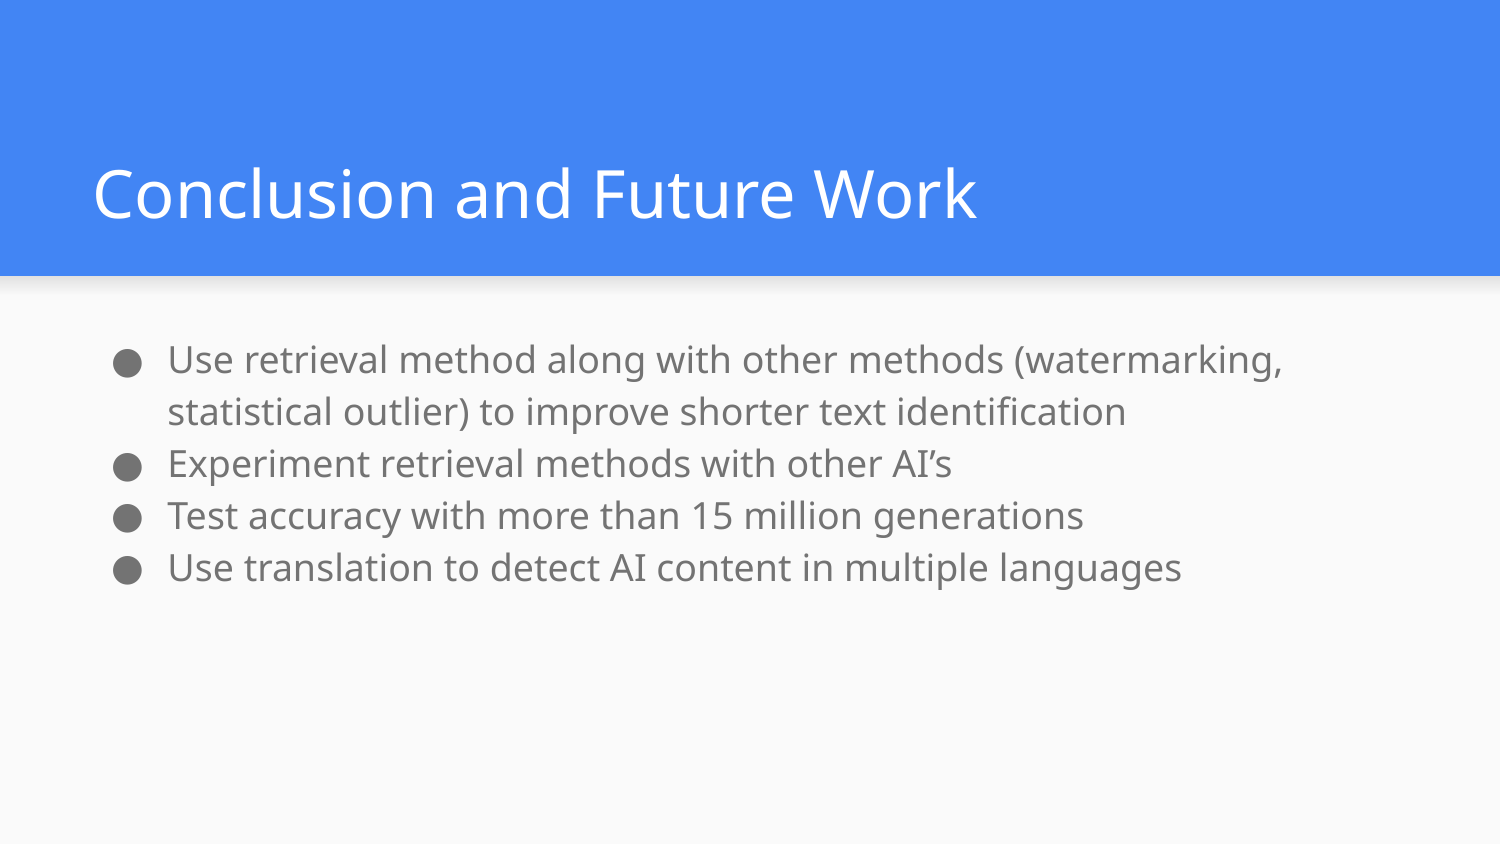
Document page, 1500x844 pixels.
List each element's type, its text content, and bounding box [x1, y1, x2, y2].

title Conclusion and Future Work [77, 121, 1427, 248]
list Use retrieval method along with other methods (watermarking, statistical outlier) to improve shorter text identification Experiment retrieval methods with other AI’s Test accuracy with more than 15 million generations Use translation to detect AI content in multiple languages [77, 314, 1427, 760]
